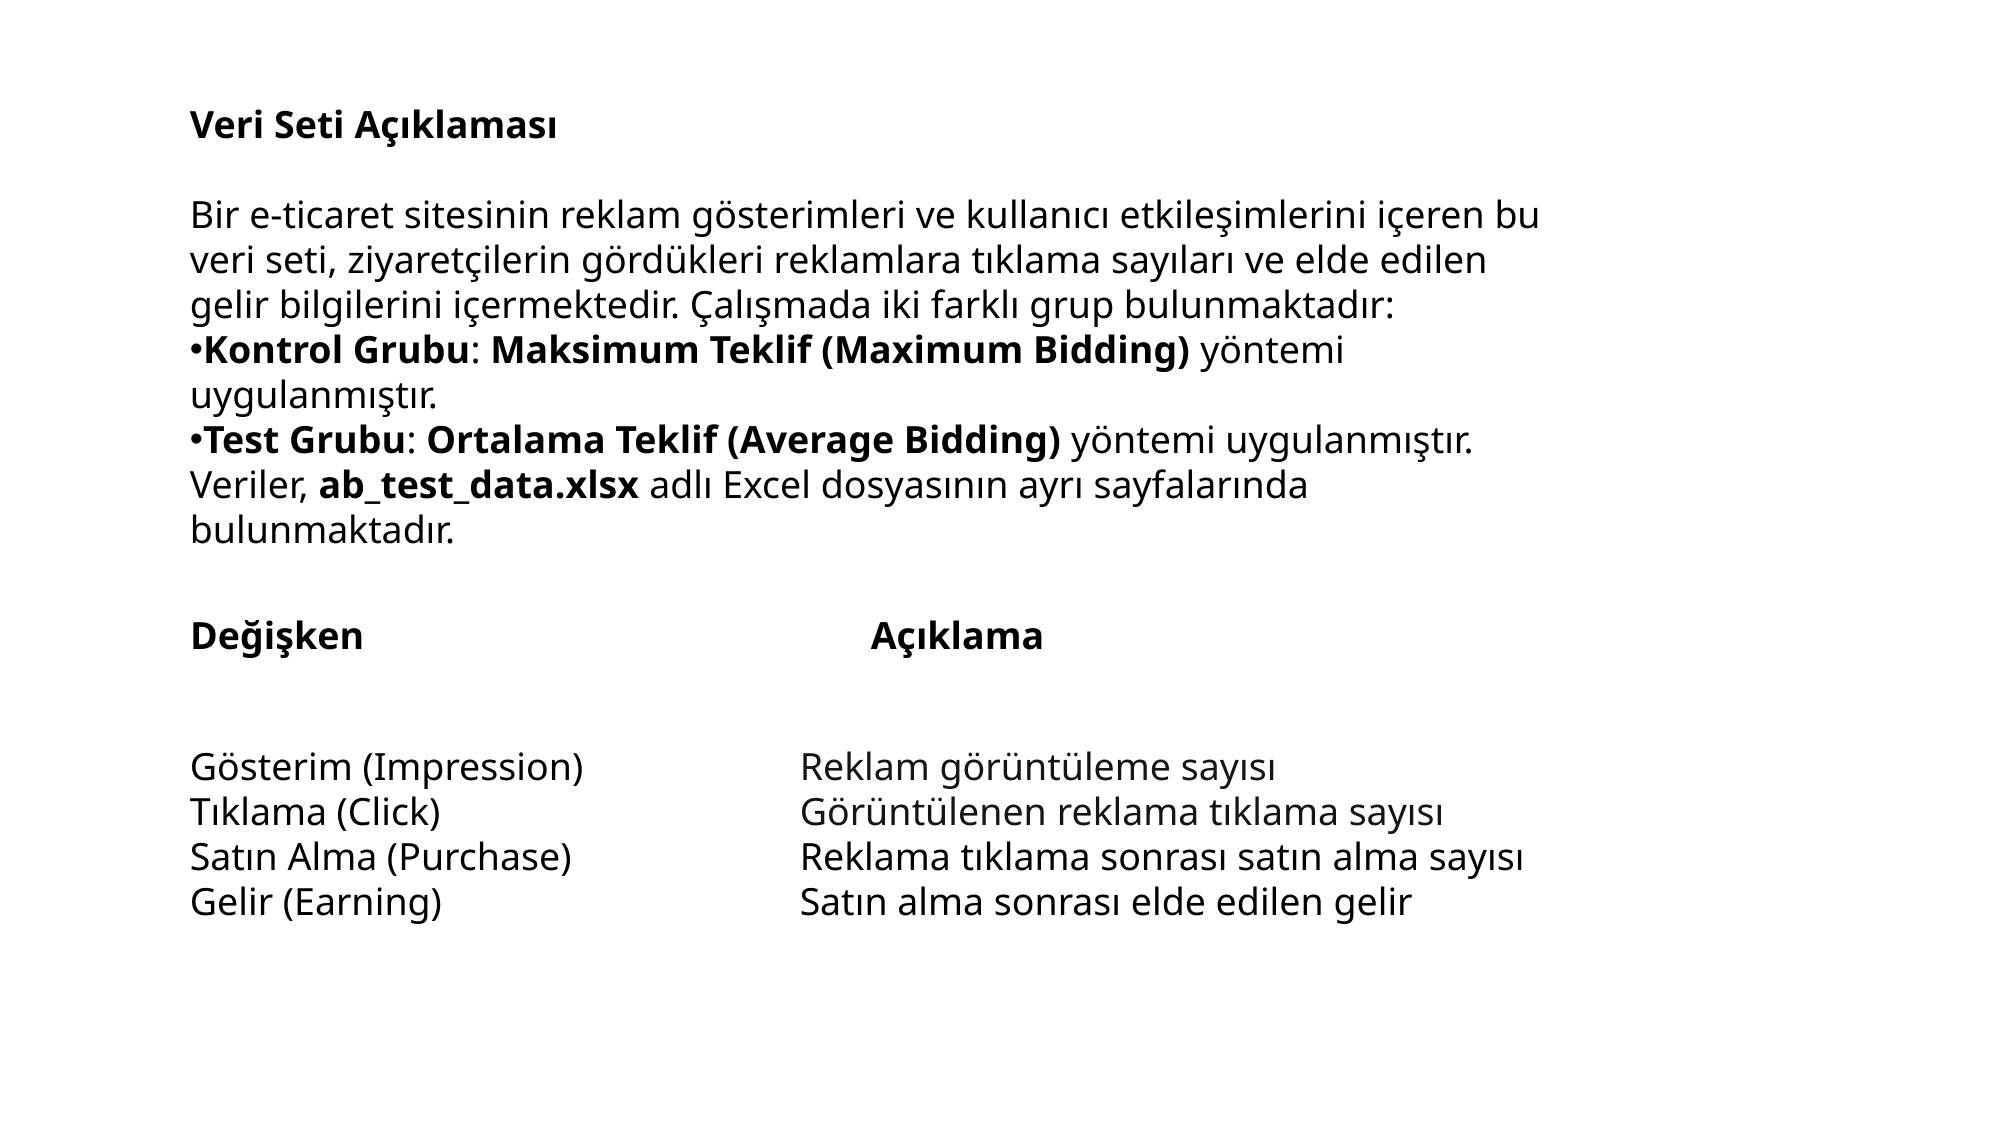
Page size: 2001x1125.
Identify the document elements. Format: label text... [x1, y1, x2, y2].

text_box Veri Seti Açıklaması Bir e-ticaret sitesinin reklam gösterimleri ve kullanıcı etkileşimlerini içeren bu veri seti, ziyaretçilerin gördükleri reklamlara tıklama sayıları ve elde edilen gelir bilgilerini içermektedir. Çalışmada iki farklı grup bulunmaktadır: Kontrol Grubu: Maksimum Teklif (Maximum Bidding) yöntemi uygulanmıştır. Test Grubu: Ortalama Teklif (Average Bidding) yöntemi uygulanmıştır. Veriler, ab_test_data.xlsx adlı Excel dosyasının ayrı sayfalarında bulunmaktadır. [175, 94, 1581, 559]
table_header Değişken [175, 602, 856, 662]
text_box Gösterim (Impression) Reklam görüntüleme sayısı Tıklama (Click) Görüntülenen reklama tıklama sayısı Satın Alma (Purchase) Reklama tıklama sonrası satın alma sayısı Gelir (Earning) Satın alma sonrası elde edilen gelir [175, 735, 1836, 931]
table_header Açıklama [856, 602, 1536, 662]
